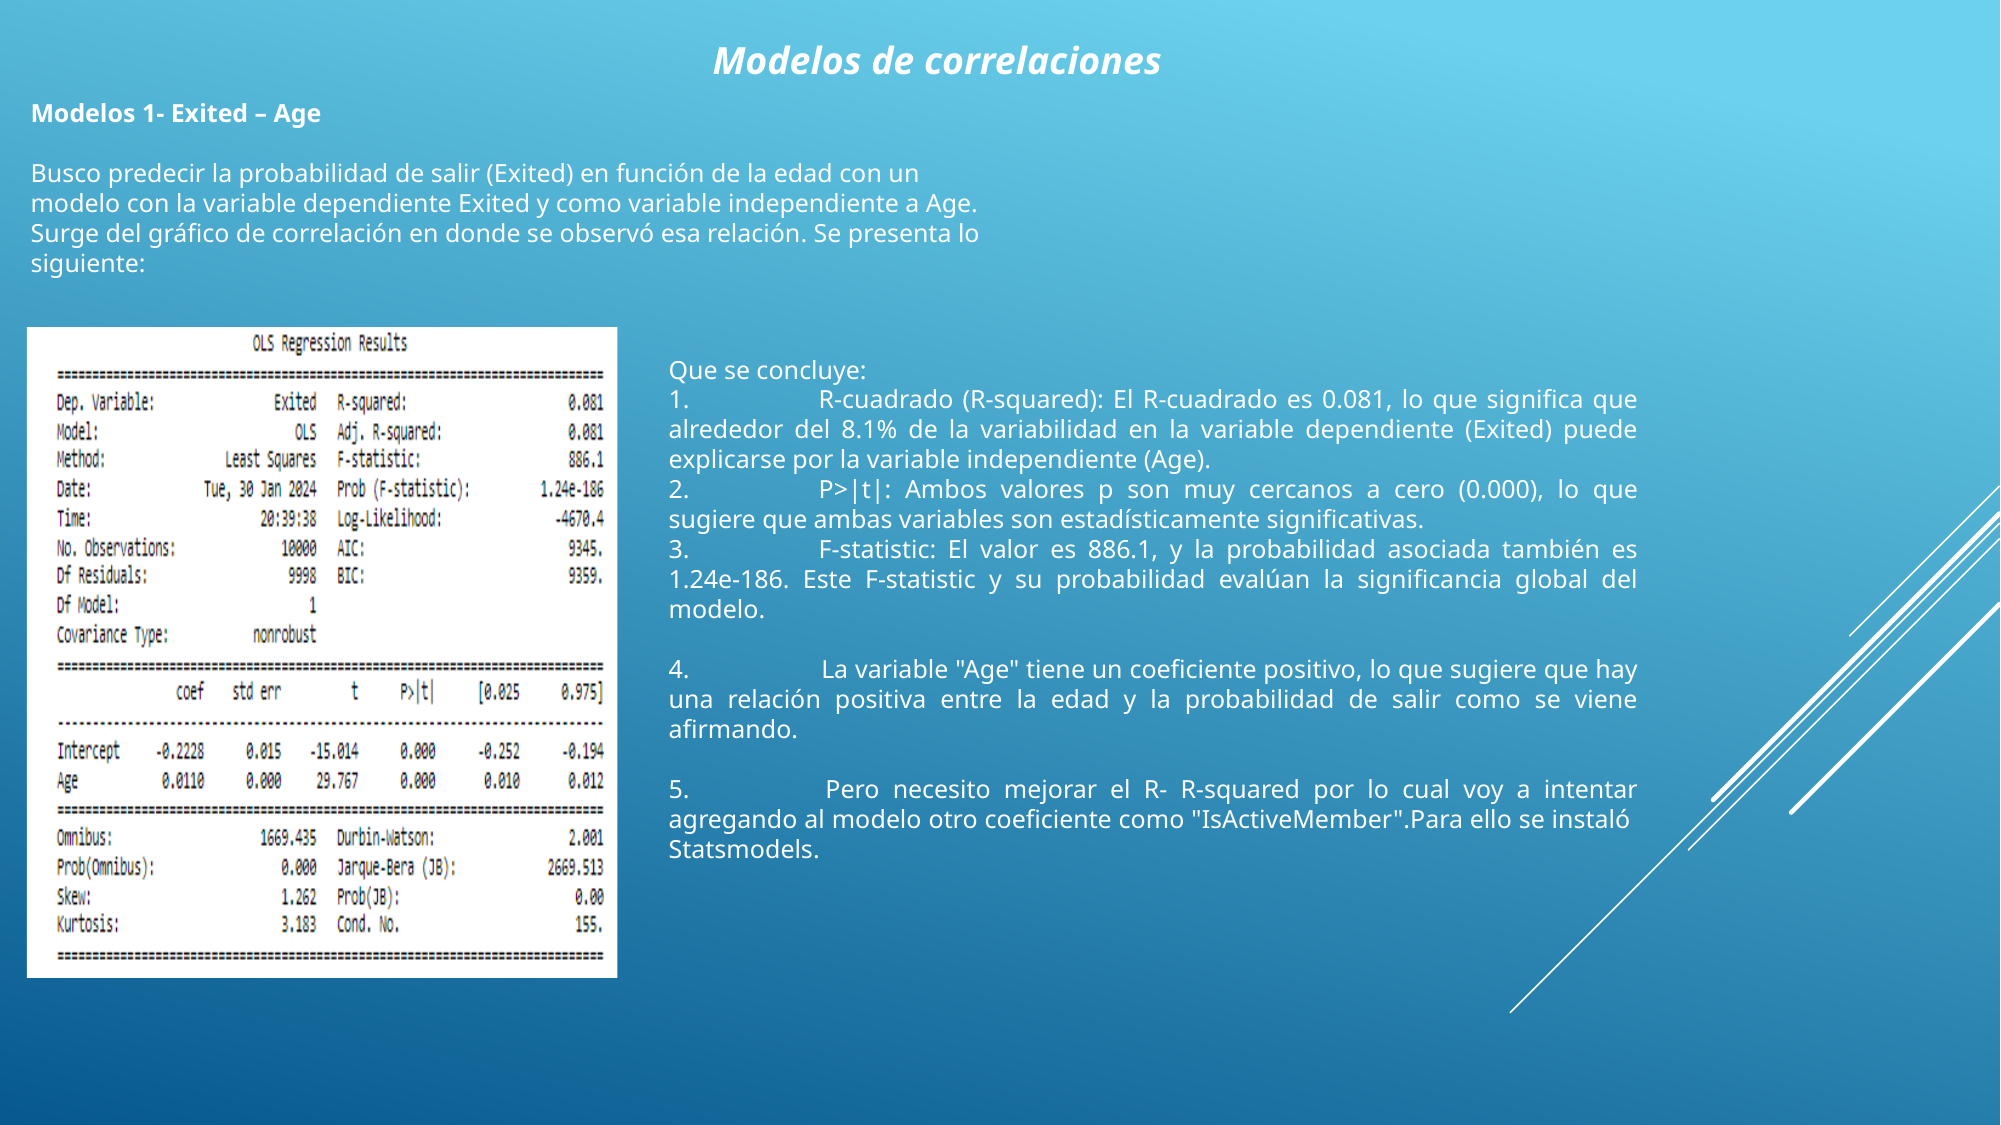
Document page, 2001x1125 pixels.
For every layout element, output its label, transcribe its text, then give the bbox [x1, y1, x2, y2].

picture [26, 327, 618, 978]
text_box Modelos 1- Exited – Age Busco predecir la probabilidad de salir (Exited) en función de la edad con un modelo con la variable dependiente Exited y como variable independiente a Age. Surge del gráfico de correlación en donde se observó esa relación. Se presenta lo siguiente: [15, 90, 1016, 285]
text_box Que se concluye: 1. R-cuadrado (R-squared): El R-cuadrado es 0.081, lo que significa que alrededor del 8.1% de la variabilidad en la variable dependiente (Exited) puede explicarse por la variable independiente (Age). 2. P>|t|: Ambos valores p son muy cercanos a cero (0.000), lo que sugiere que ambas variables son estadísticamente significativas. 3. F-statistic: El valor es 886.1, y la probabilidad asociada también es 1.24e-186. Este F-statistic y su probabilidad evalúan la significancia global del modelo. 4. La variable "Age" tiene un coeficiente positivo, lo que sugiere que hay una relación positiva entre la edad y la probabilidad de salir como se viene afirmando. 5. Pero necesito mejorar el R- R-squared por lo cual voy a intentar agregando al modelo otro coeficiente como "IsActiveMember".Para ello se instaló Statsmodels. [653, 346, 1654, 916]
text_box Modelos de correlaciones [672, 29, 1203, 90]
